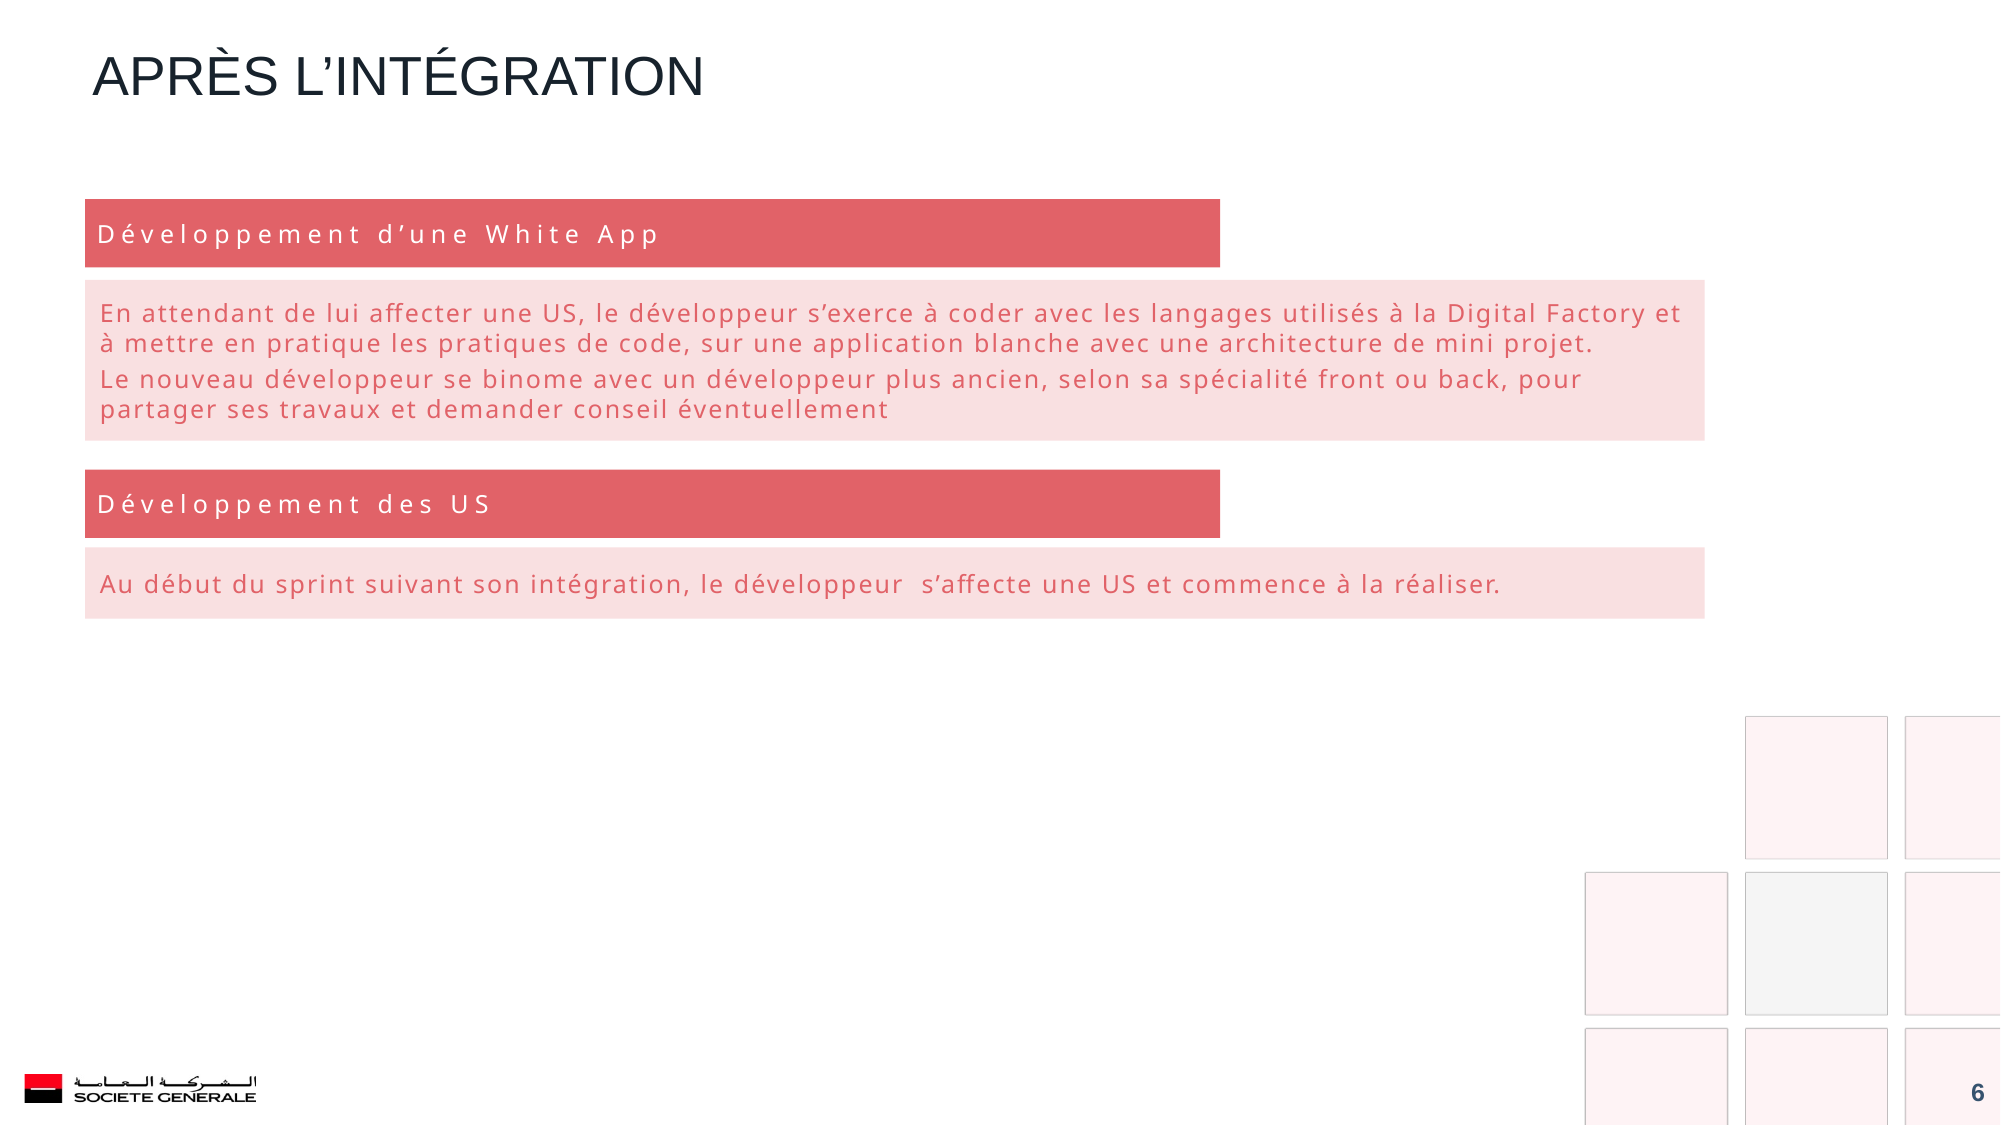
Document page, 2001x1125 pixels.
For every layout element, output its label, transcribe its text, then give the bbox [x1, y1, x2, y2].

text_box En attendant de lui affecter une US, le développeur s’exerce à coder avec les langages utilisés à la Digital Factory et à mettre en pratique les pratiques de code, sur une application blanche avec une architecture de mini projet. Le nouveau développeur se binome avec un développeur plus ancien, selon sa spécialité front ou back, pour partager ses travaux et demander conseil éventuellement [84, 279, 1706, 442]
slide_number 6 [1914, 1057, 2000, 1125]
title Après l’intégration [77, 32, 1803, 126]
text_box Au début du sprint suivant son intégration, le développeur s’affecte une US et commence à la réaliser. [84, 546, 1706, 620]
text_box Développement d’une White App [84, 198, 1221, 268]
picture [1564, 692, 2001, 1125]
text_box Développement des US [84, 469, 1221, 539]
picture [24, 1074, 256, 1103]
